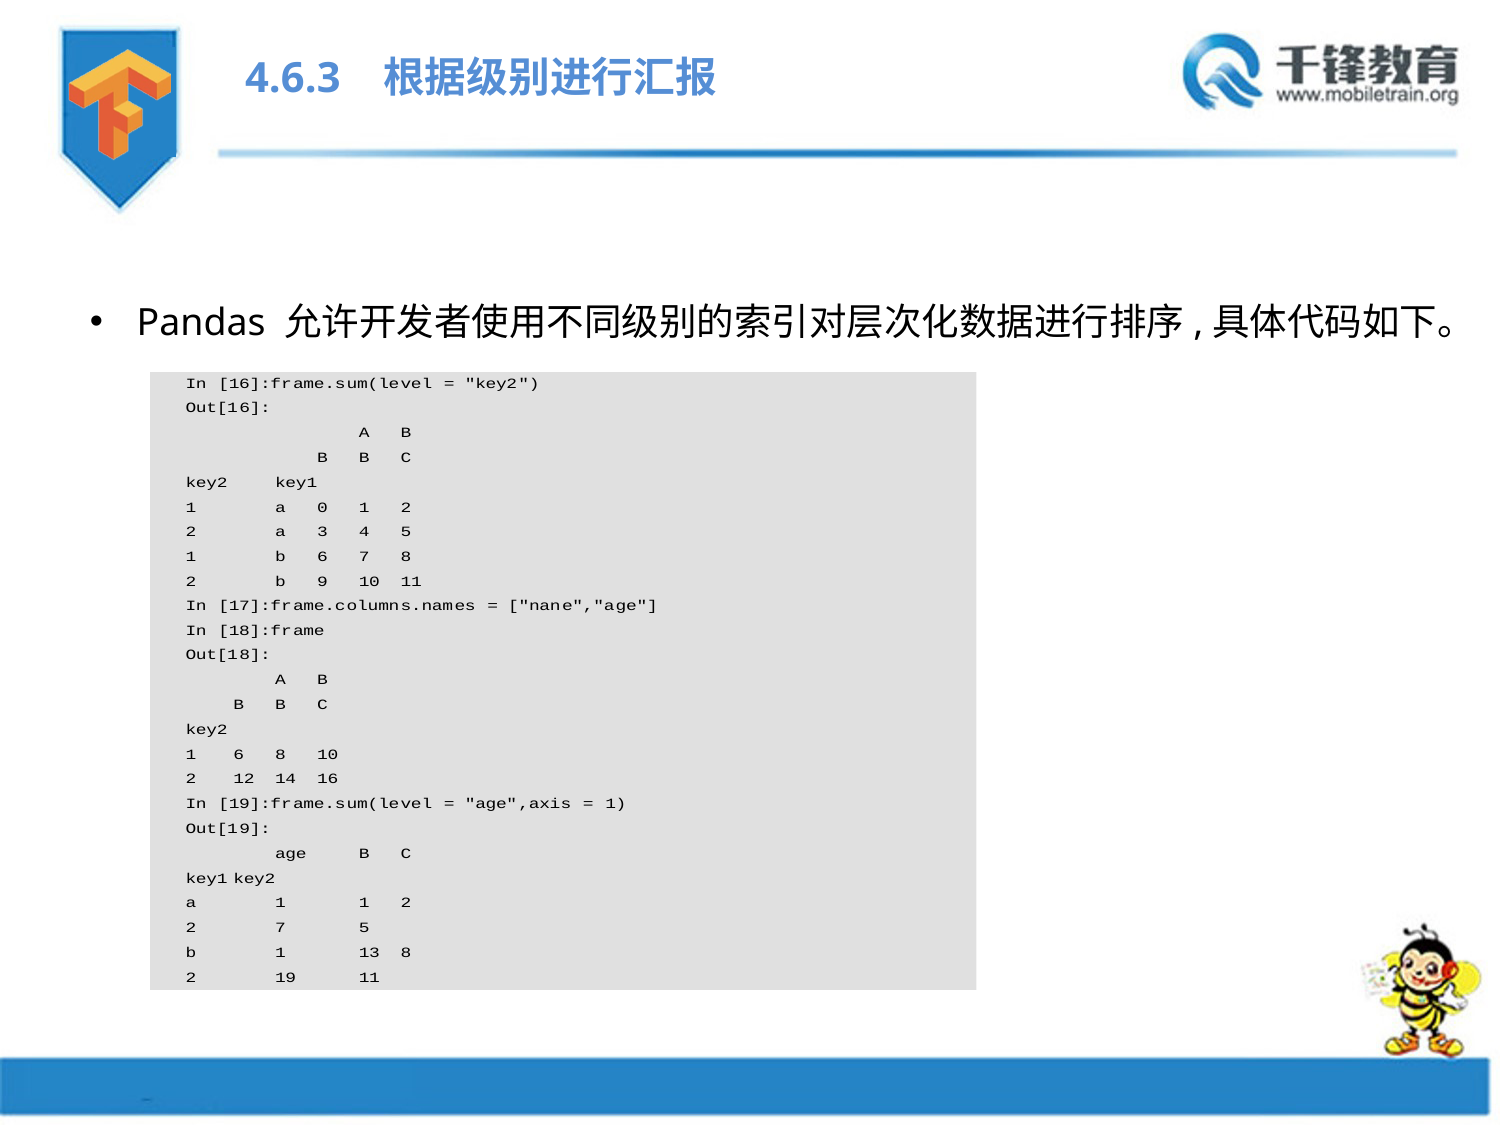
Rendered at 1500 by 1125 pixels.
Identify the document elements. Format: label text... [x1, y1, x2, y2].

text_box 4.6.3 根据级别进行汇报 [230, 29, 1069, 122]
picture [0, 0, 1500, 267]
picture [0, 351, 1500, 1125]
text_box Pandas 允许开发者使用不同级别的索引对层次化数据进行排序,具体代码如下。 [0, 267, 1500, 351]
